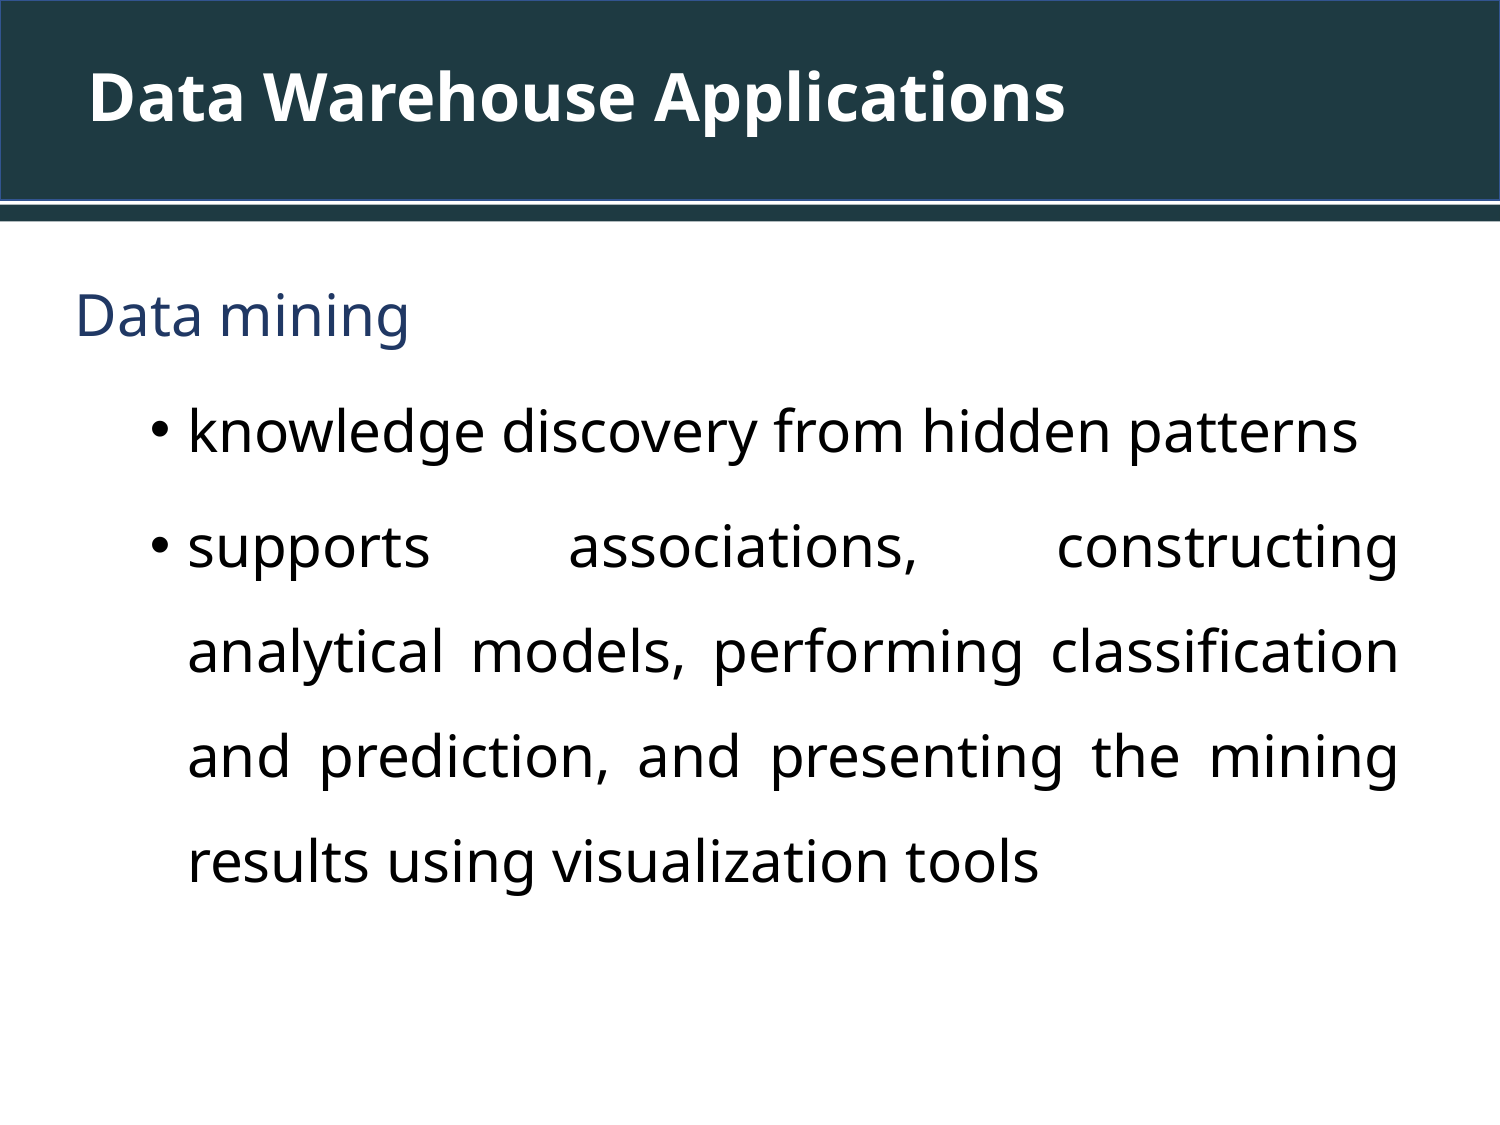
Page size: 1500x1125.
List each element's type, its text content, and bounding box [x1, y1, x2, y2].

title Data Warehouse Applications [14, 0, 1500, 200]
text_box Data mining knowledge discovery from hidden patterns supports associations, constructing analytical models, performing classification and prediction, and presenting the mining results using visualization tools [59, 236, 1416, 873]
